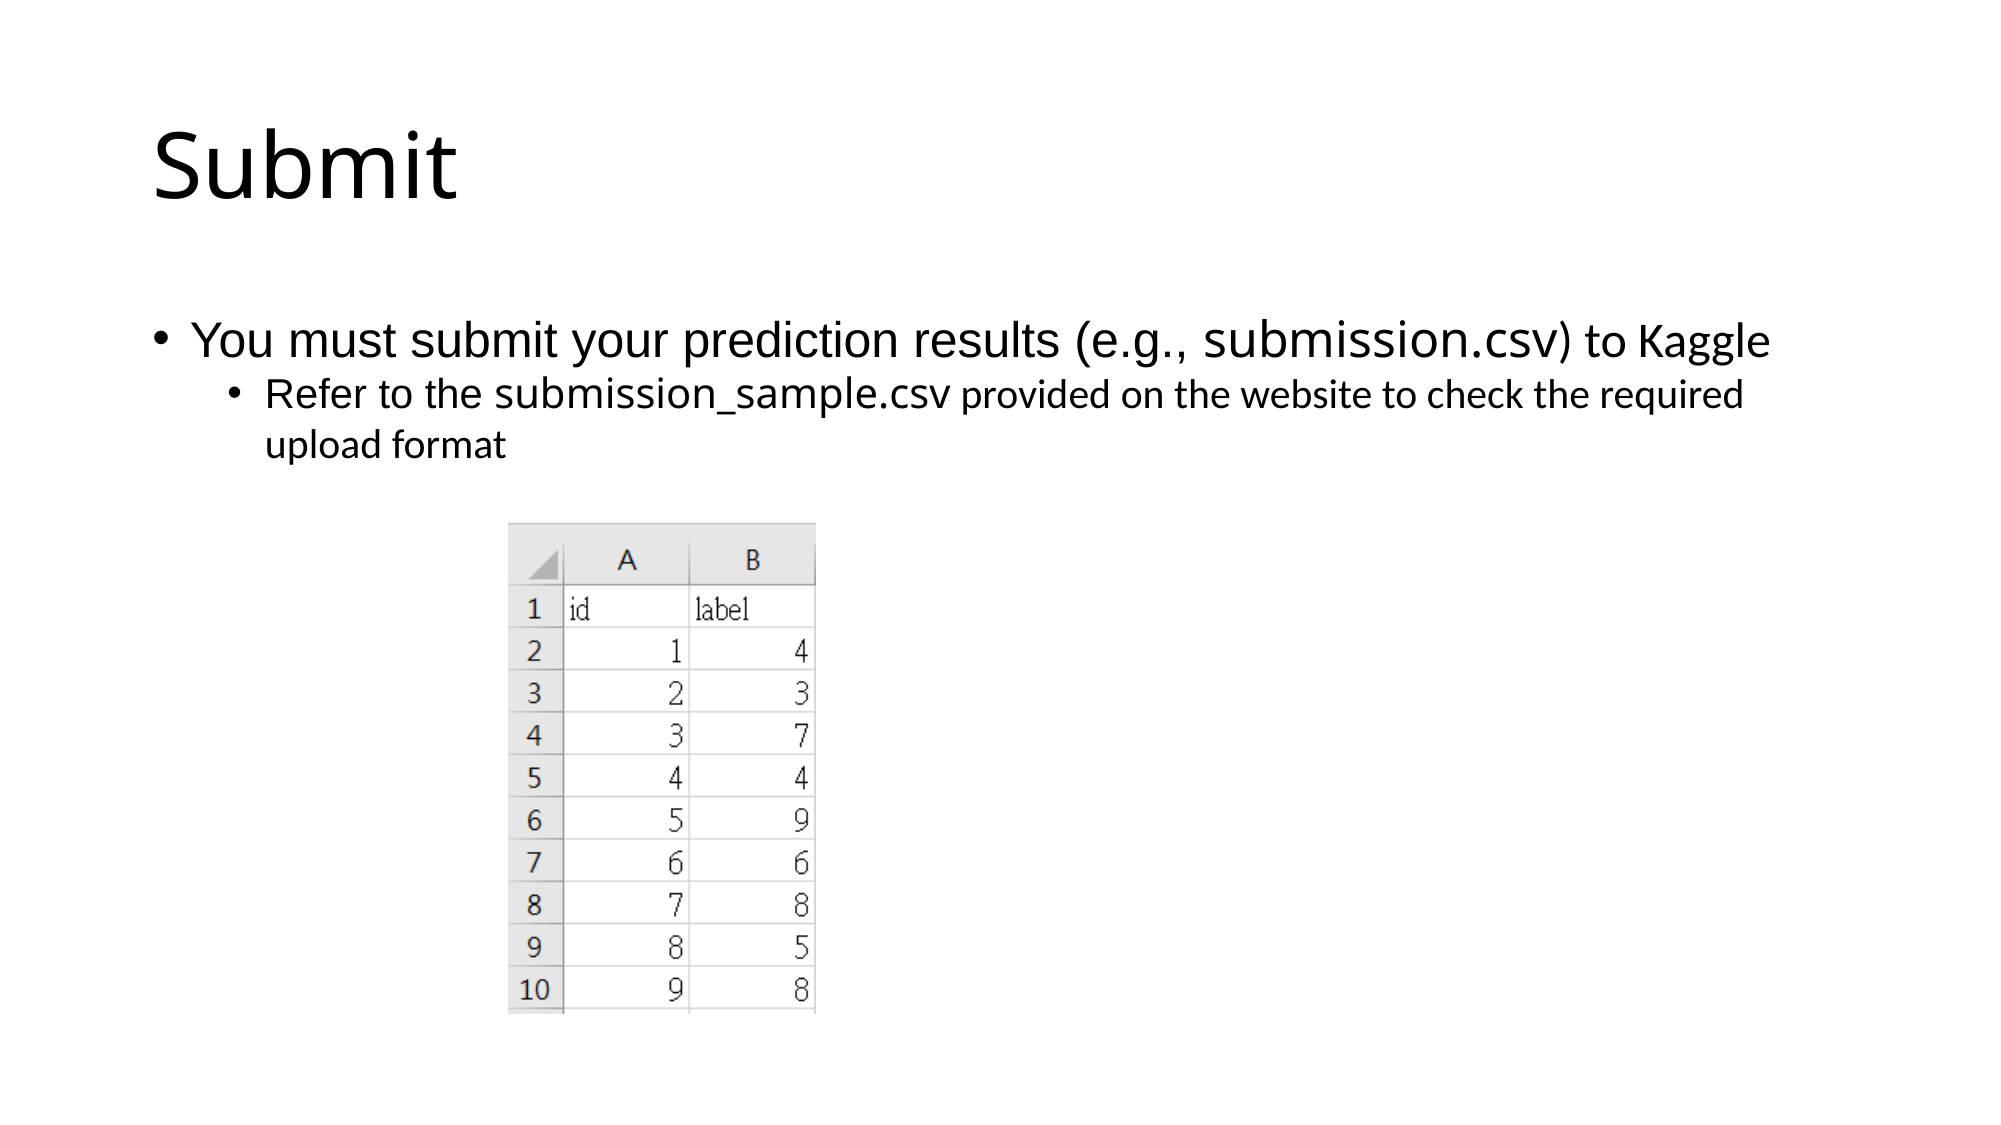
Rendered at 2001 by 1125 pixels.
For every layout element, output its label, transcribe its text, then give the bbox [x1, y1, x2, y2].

list You must submit your prediction results (e.g., submission.csv) to Kaggle Refer to the submission_sample.csv provided on the website to check the required upload format [137, 299, 1863, 1014]
picture [508, 520, 816, 1014]
title Submit [137, 59, 1863, 278]
